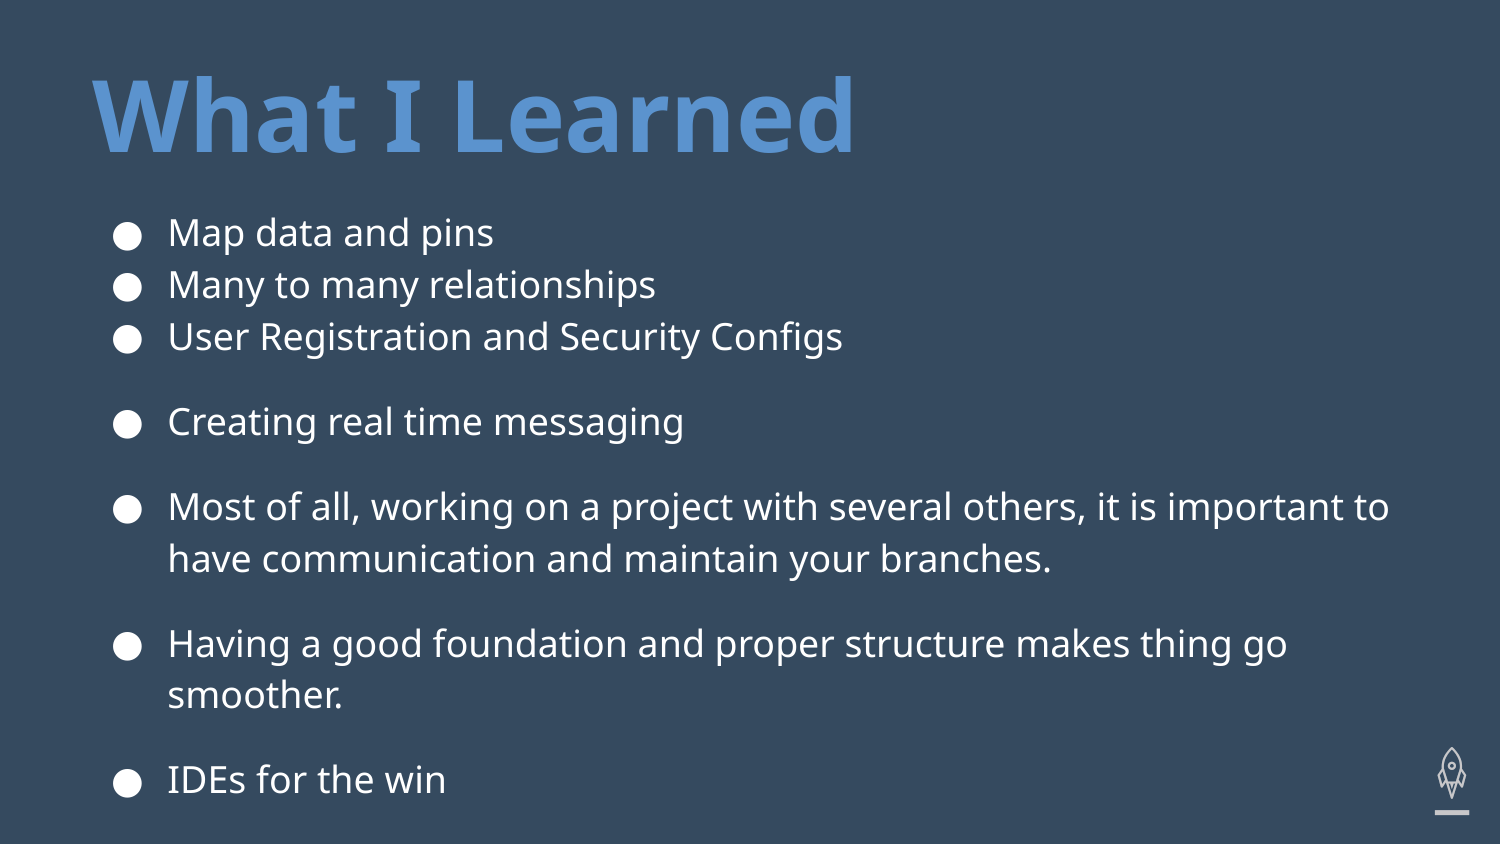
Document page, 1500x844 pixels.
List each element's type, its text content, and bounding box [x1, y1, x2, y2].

title What I Learned [77, 39, 1427, 187]
picture [1410, 739, 1494, 823]
list Map data and pins Many to many relationships User Registration and Security Configs Creating real time messaging Most of all, working on a project with several others, it is important to have communication and maintain your branches. Having a good foundation and proper structure makes thing go smoother. IDEs for the win [77, 187, 1427, 805]
